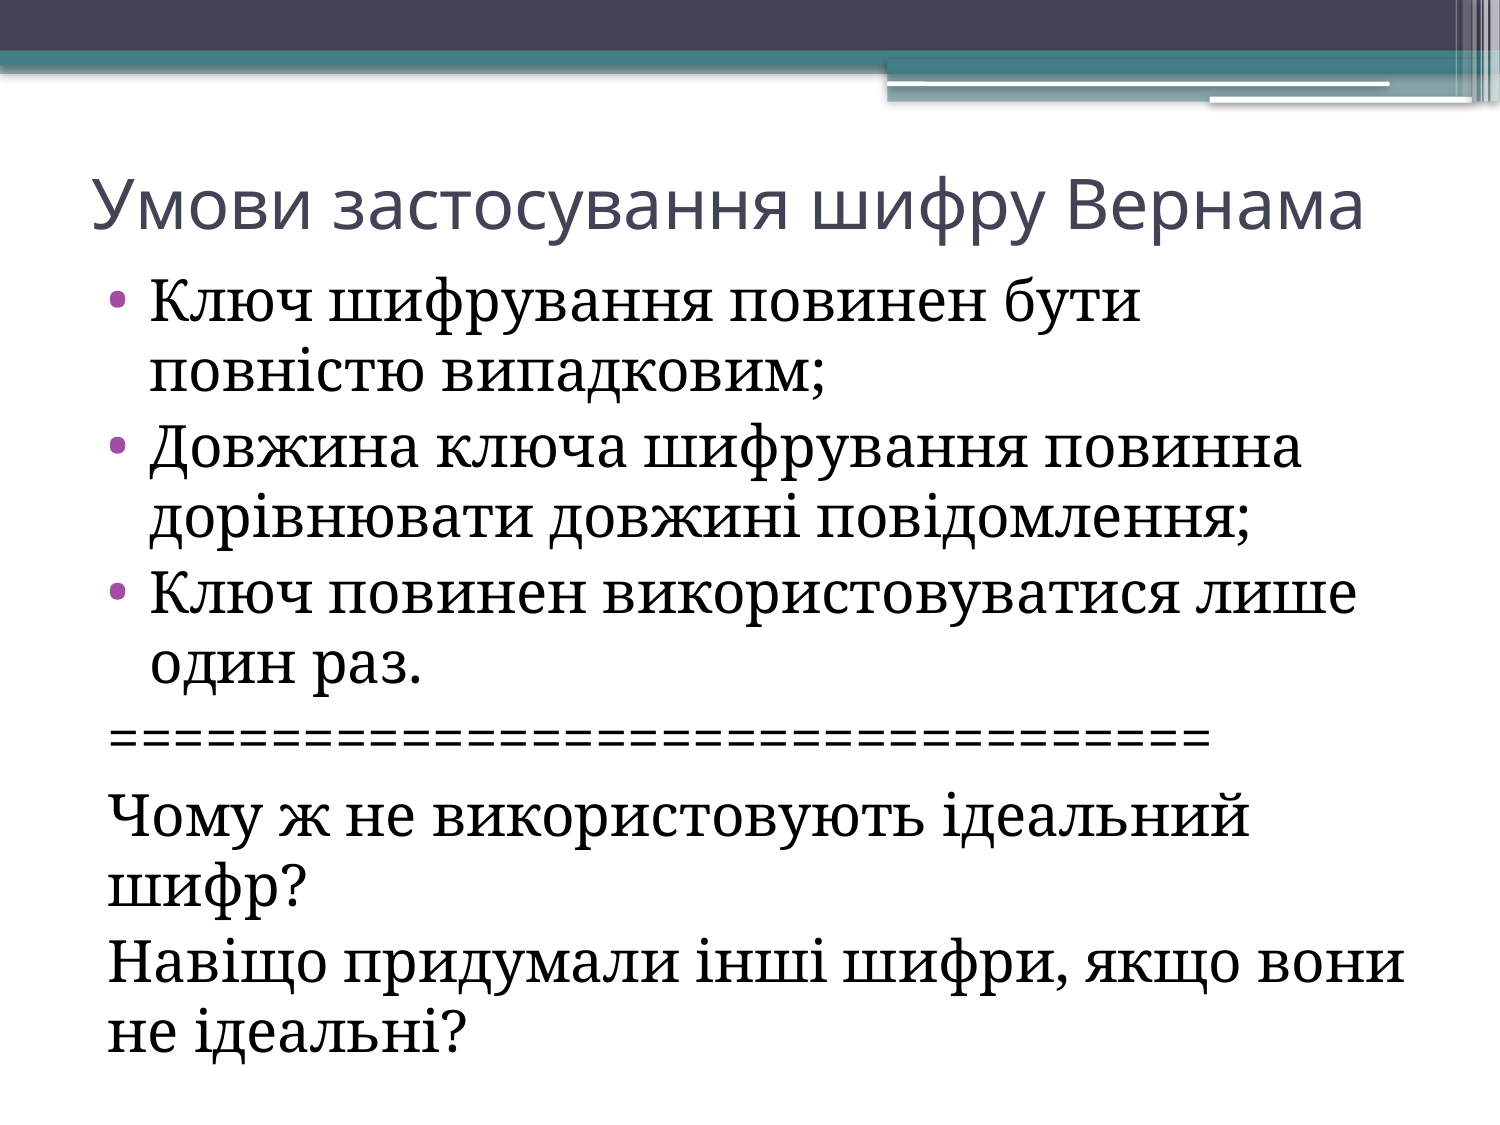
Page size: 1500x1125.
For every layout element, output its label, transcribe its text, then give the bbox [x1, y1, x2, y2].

title Умови застосування шифру Вернама [76, 113, 1427, 289]
list Ключ шифрування повинен бути повністю випадковим; Довжина ключа шифрування повинна дорівнювати довжині повідомлення; Ключ повинен використовуватися лише один раз. ================================== Чому ж не використовують ідеальний шифр? Навіщо придумали інші шифри, якщо вони не ідеальні? [75, 255, 1425, 1079]
